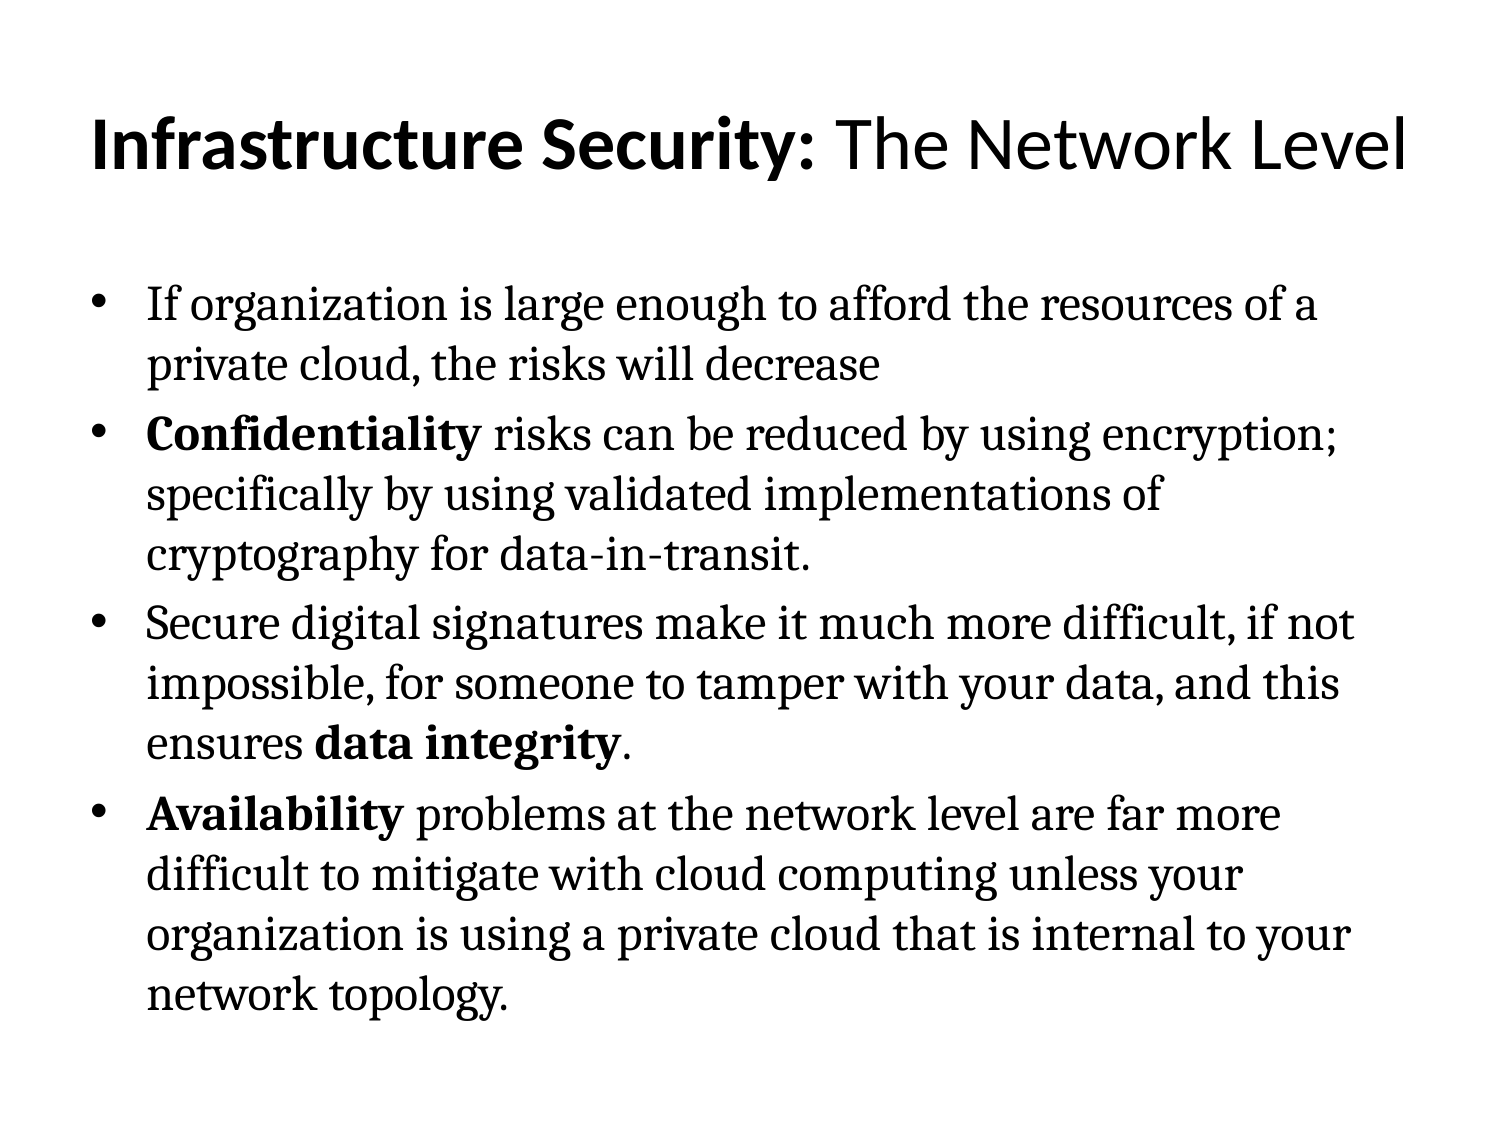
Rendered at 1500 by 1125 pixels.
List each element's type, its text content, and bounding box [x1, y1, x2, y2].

list If organization is large enough to afford the resources of a private cloud, the risks will decrease Confidentiality risks can be reduced by using encryption; specifically by using validated implementations of cryptography for data-in-transit. Secure digital signatures make it much more difficult, if not impossible, for someone to tamper with your data, and this ensures data integrity. Availability problems at the network level are far more difficult to mitigate with cloud computing unless your organization is using a private cloud that is internal to your network topology. [75, 262, 1425, 1005]
title Infrastructure Security: The Network Level [75, 45, 1425, 233]
